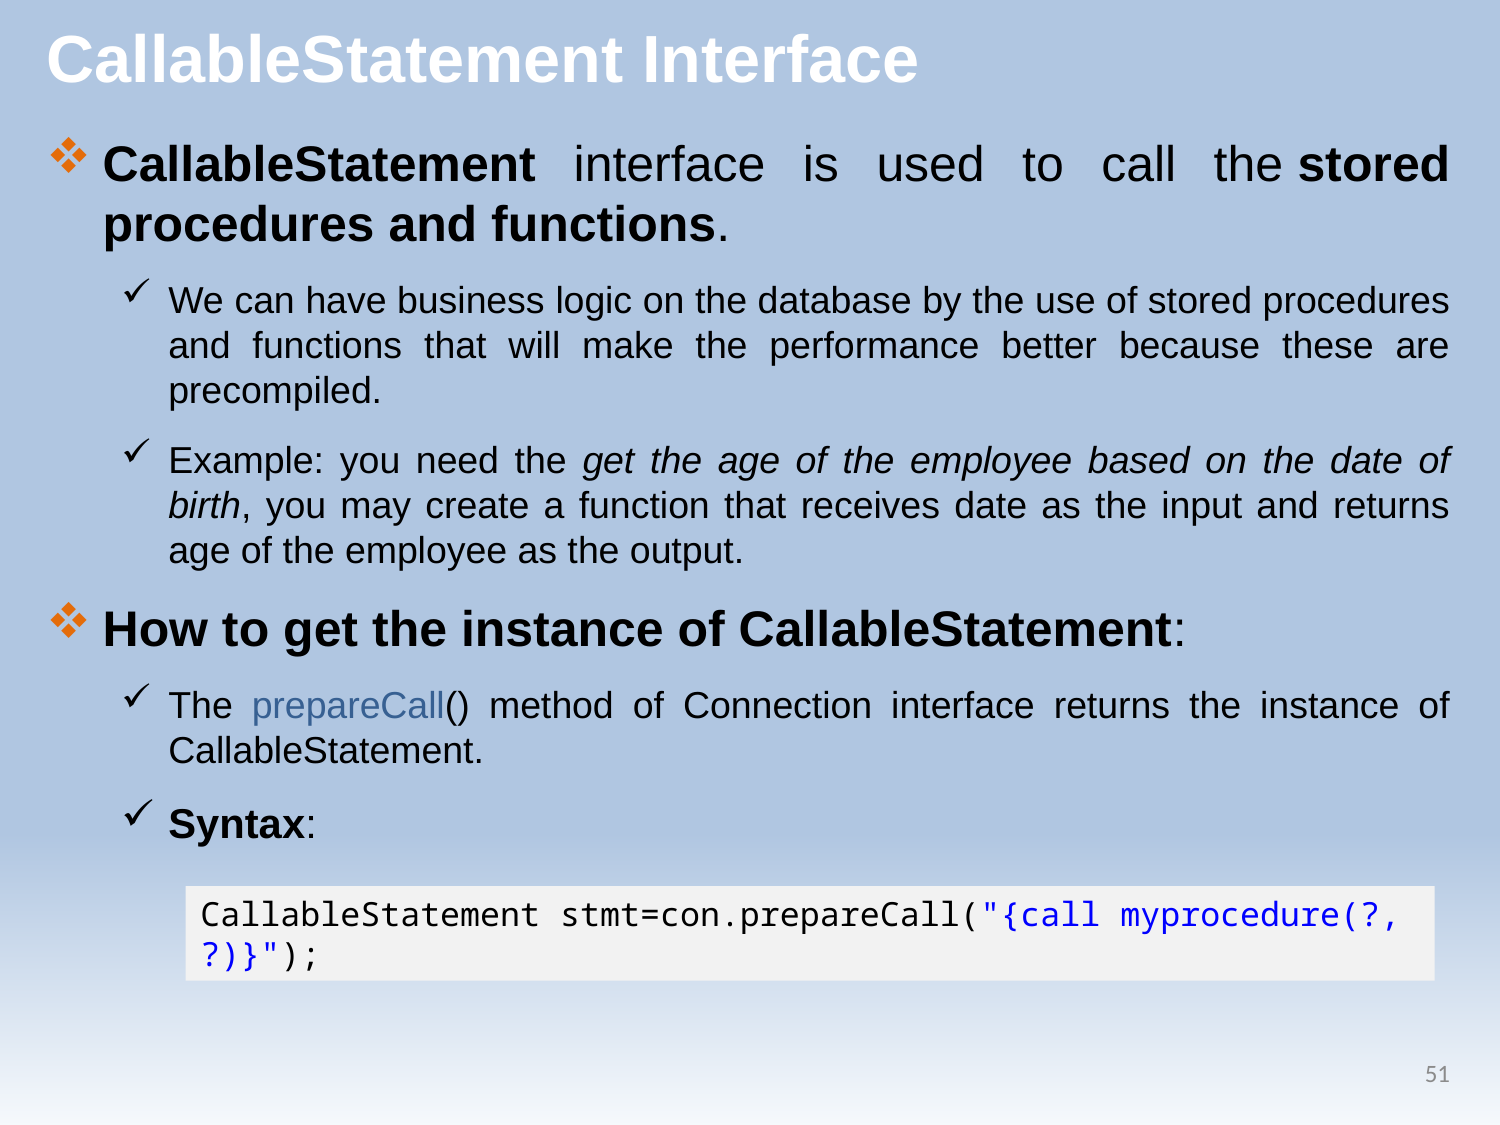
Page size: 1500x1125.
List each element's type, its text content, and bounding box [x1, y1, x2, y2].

title CallableStatement Interface [31, 5, 1466, 107]
text_box CallableStatement stmt=con.prepareCall("{call myprocedure(?,?)}"); [185, 886, 1435, 981]
list CallableStatement interface is used to call the stored procedures and functions. We can have business logic on the database by the use of stored procedures and functions that will make the performance better because these are precompiled. Example: you need the get the age of the employee based on the date of birth, you may create a function that receives date as the input and returns age of the employee as the output. How to get the instance of CallableStatement: The prepareCall() method of Connection interface returns the instance of CallableStatement. Syntax: [31, 123, 1466, 1022]
slide_number 51 [1074, 1042, 1466, 1103]
